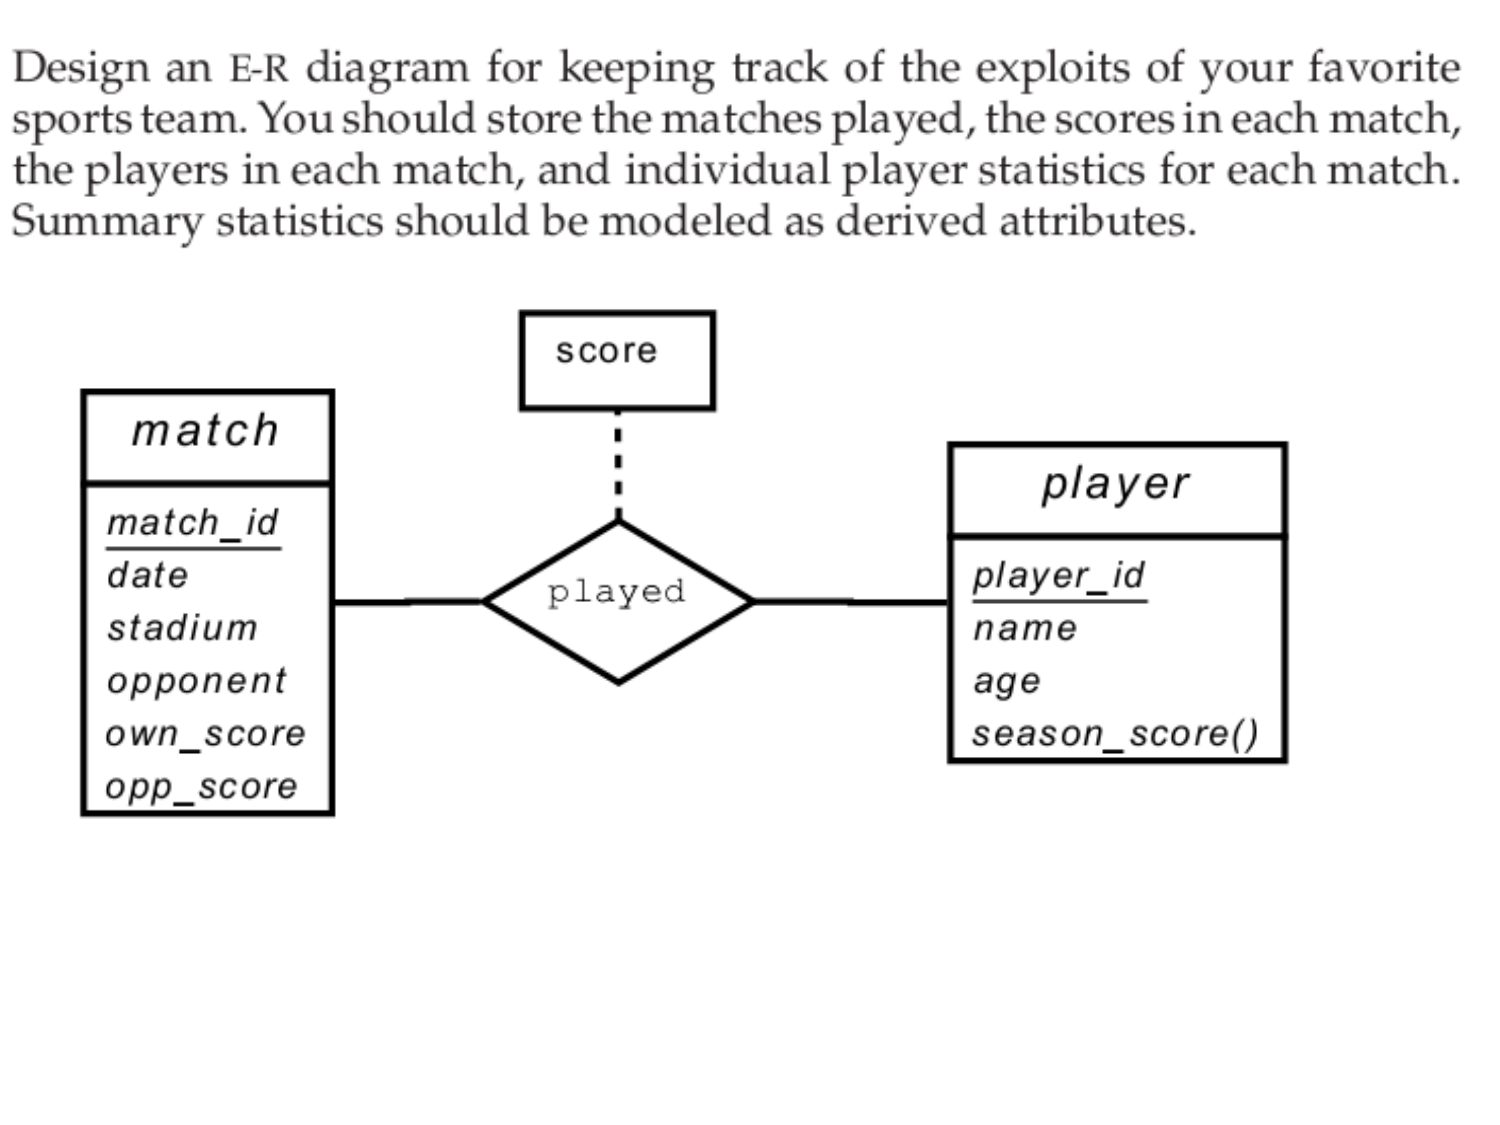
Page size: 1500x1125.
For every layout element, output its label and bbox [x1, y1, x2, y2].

picture [0, 37, 1500, 827]
